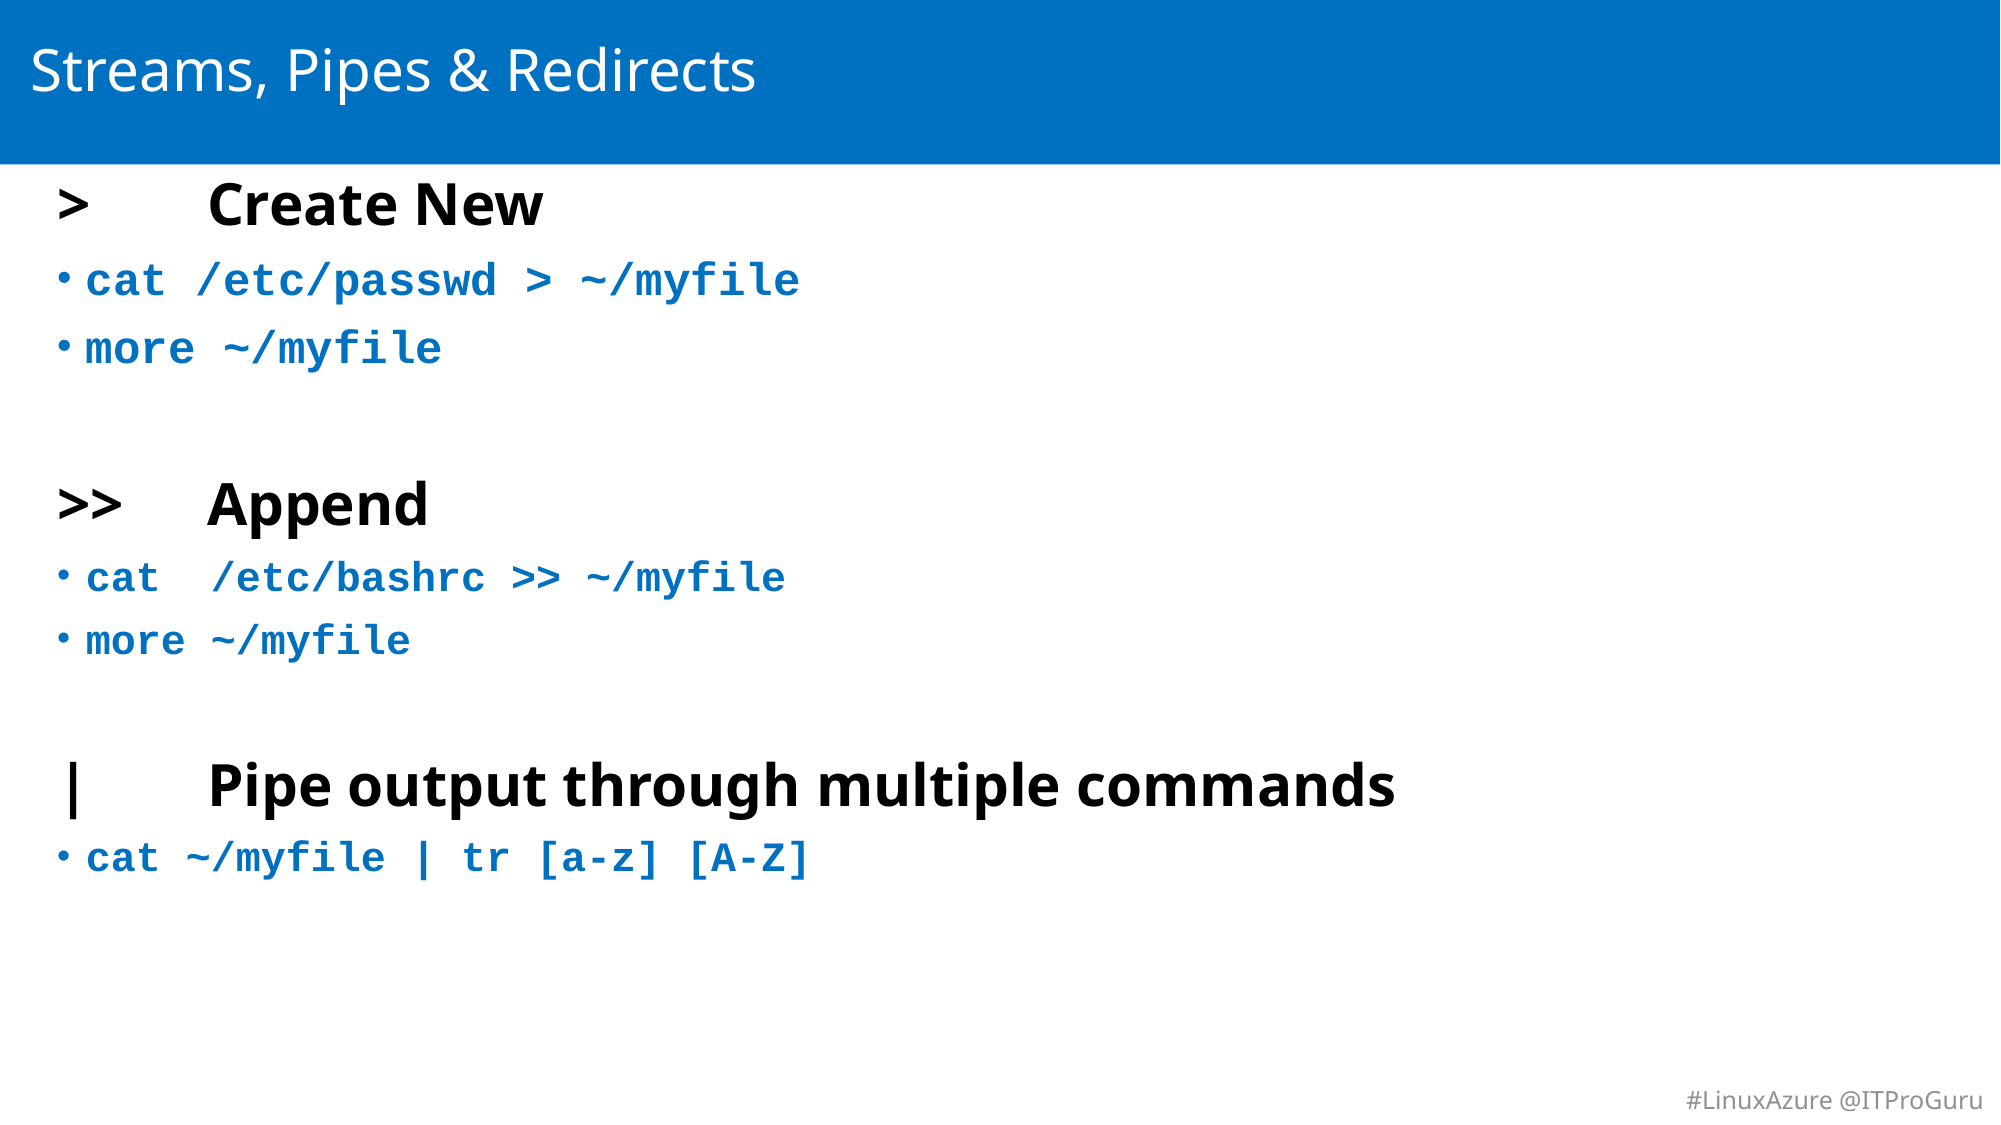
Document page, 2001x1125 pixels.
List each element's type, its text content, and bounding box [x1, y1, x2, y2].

title Streams, Pipes & Redirects [30, 0, 1962, 148]
list > Create New cat /etc/passwd > ~/myfile more ~/myfile >> Append cat /etc/bashrc >> ~/myfile more ~/myfile | Pipe output through multiple commands cat ~/myfile | tr [a-z] [A-Z] [56, 167, 1933, 1013]
